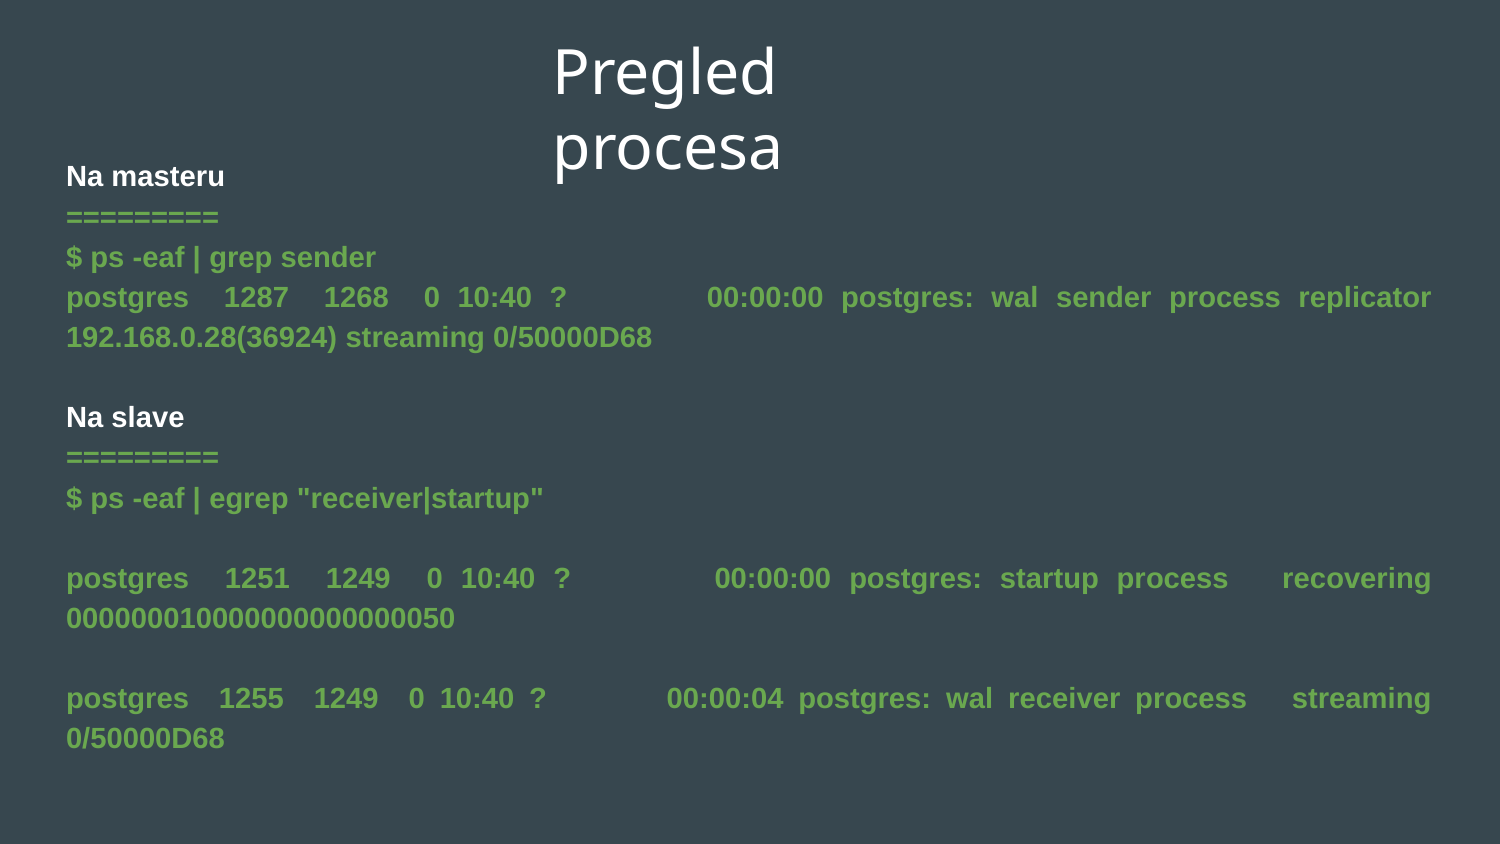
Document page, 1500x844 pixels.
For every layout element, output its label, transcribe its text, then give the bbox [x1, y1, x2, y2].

title Pregled procesa [537, 17, 963, 112]
list Na masteru ========= $ ps -eaf | grep sender postgres 1287 1268 0 10:40 ? 00:00:00 postgres: wal sender process replicator 192.168.0.28(36924) streaming 0/50000D68 Na slave ========= $ ps -eaf | egrep "receiver|startup" postgres 1251 1249 0 10:40 ? 00:00:00 postgres: startup process recovering 000000010000000000000050 postgres 1255 1249 0 10:40 ? 00:00:04 postgres: wal receiver process streaming 0/50000D68 [51, 137, 1449, 774]
